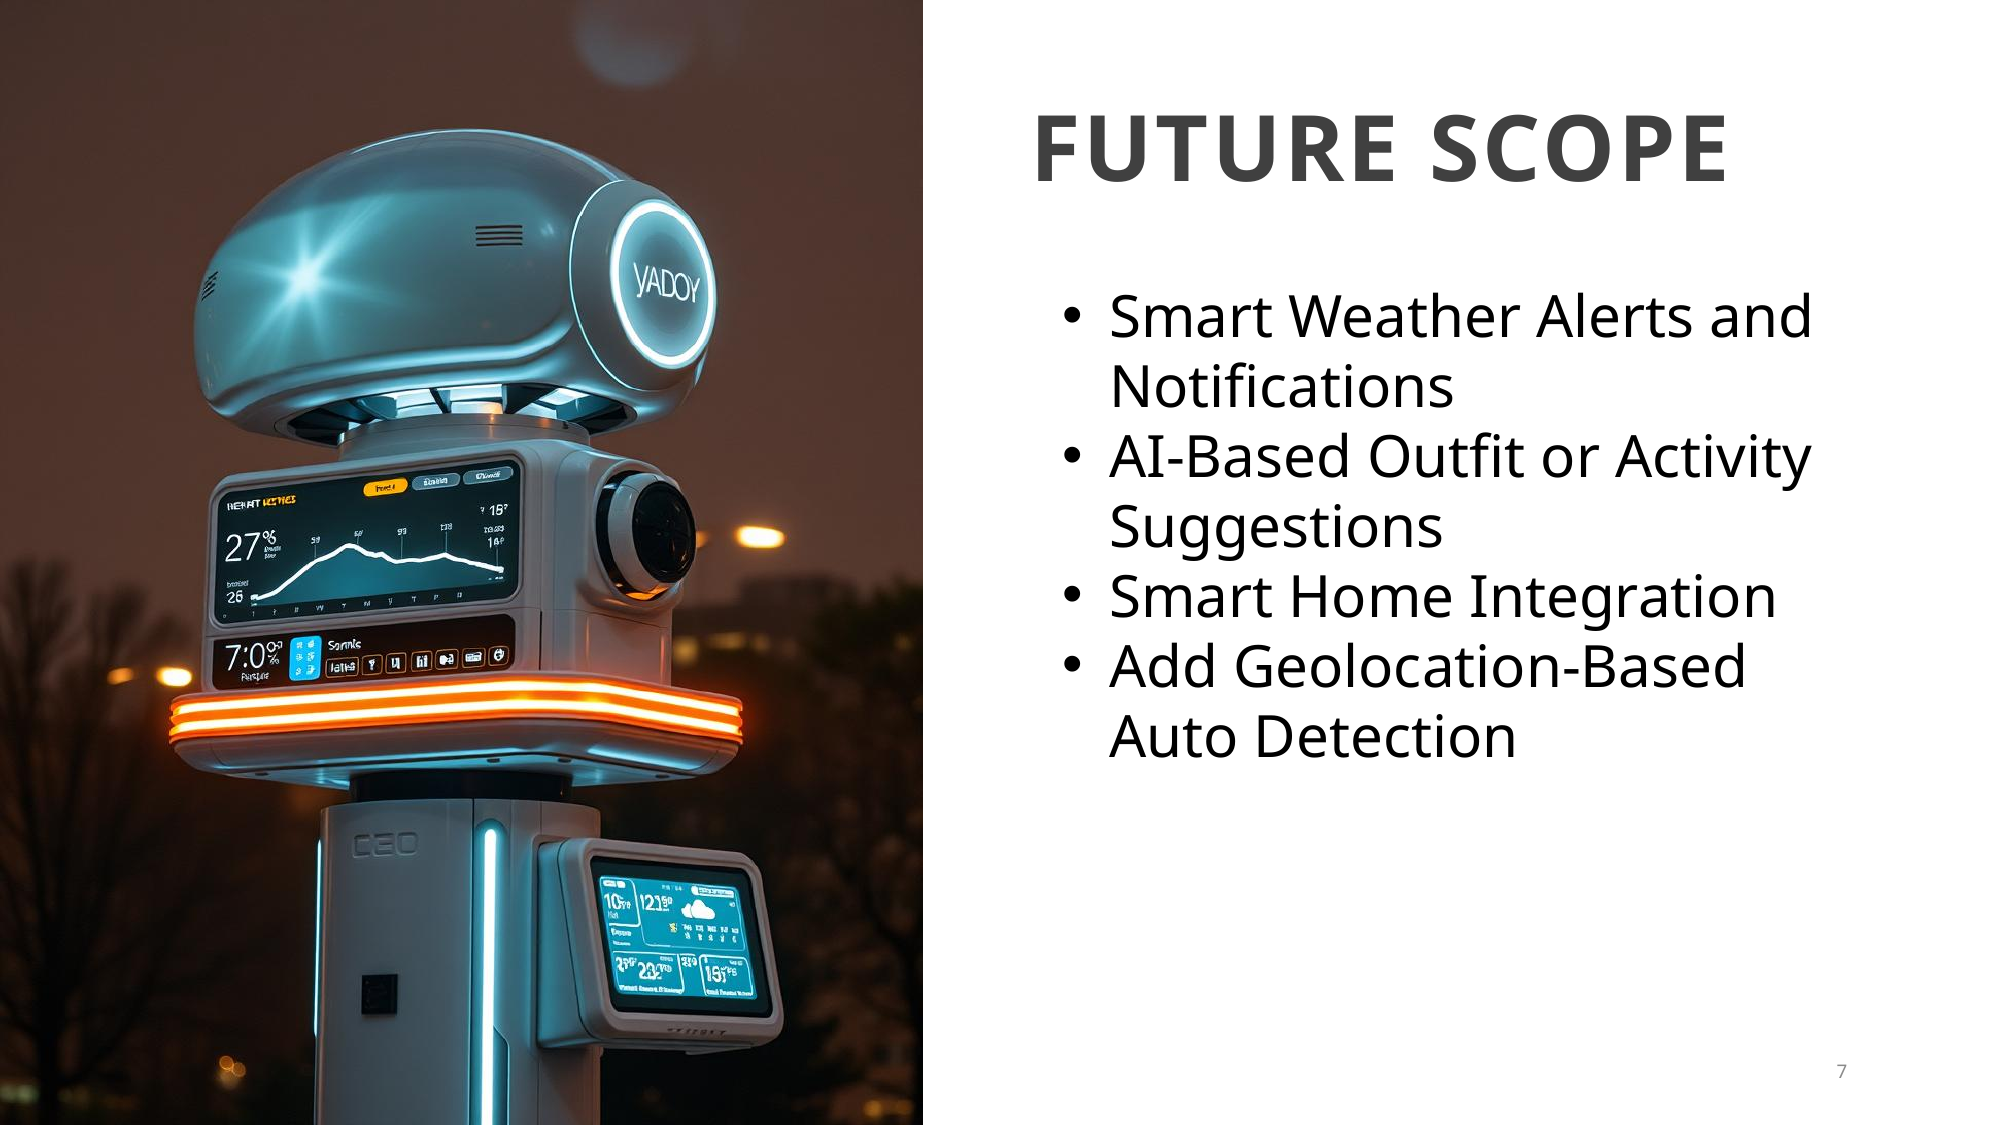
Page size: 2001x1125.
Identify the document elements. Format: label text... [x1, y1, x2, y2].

picture [0, 0, 923, 1125]
title FUTURE SCOPE [1015, 94, 1907, 234]
text_box Smart Weather Alerts and Notifications AI-Based Outfit or Activity Suggestions Smart Home Integration Add Geolocation-Based Auto Detection [1047, 271, 1832, 822]
slide_number 7 [1755, 1042, 1863, 1103]
